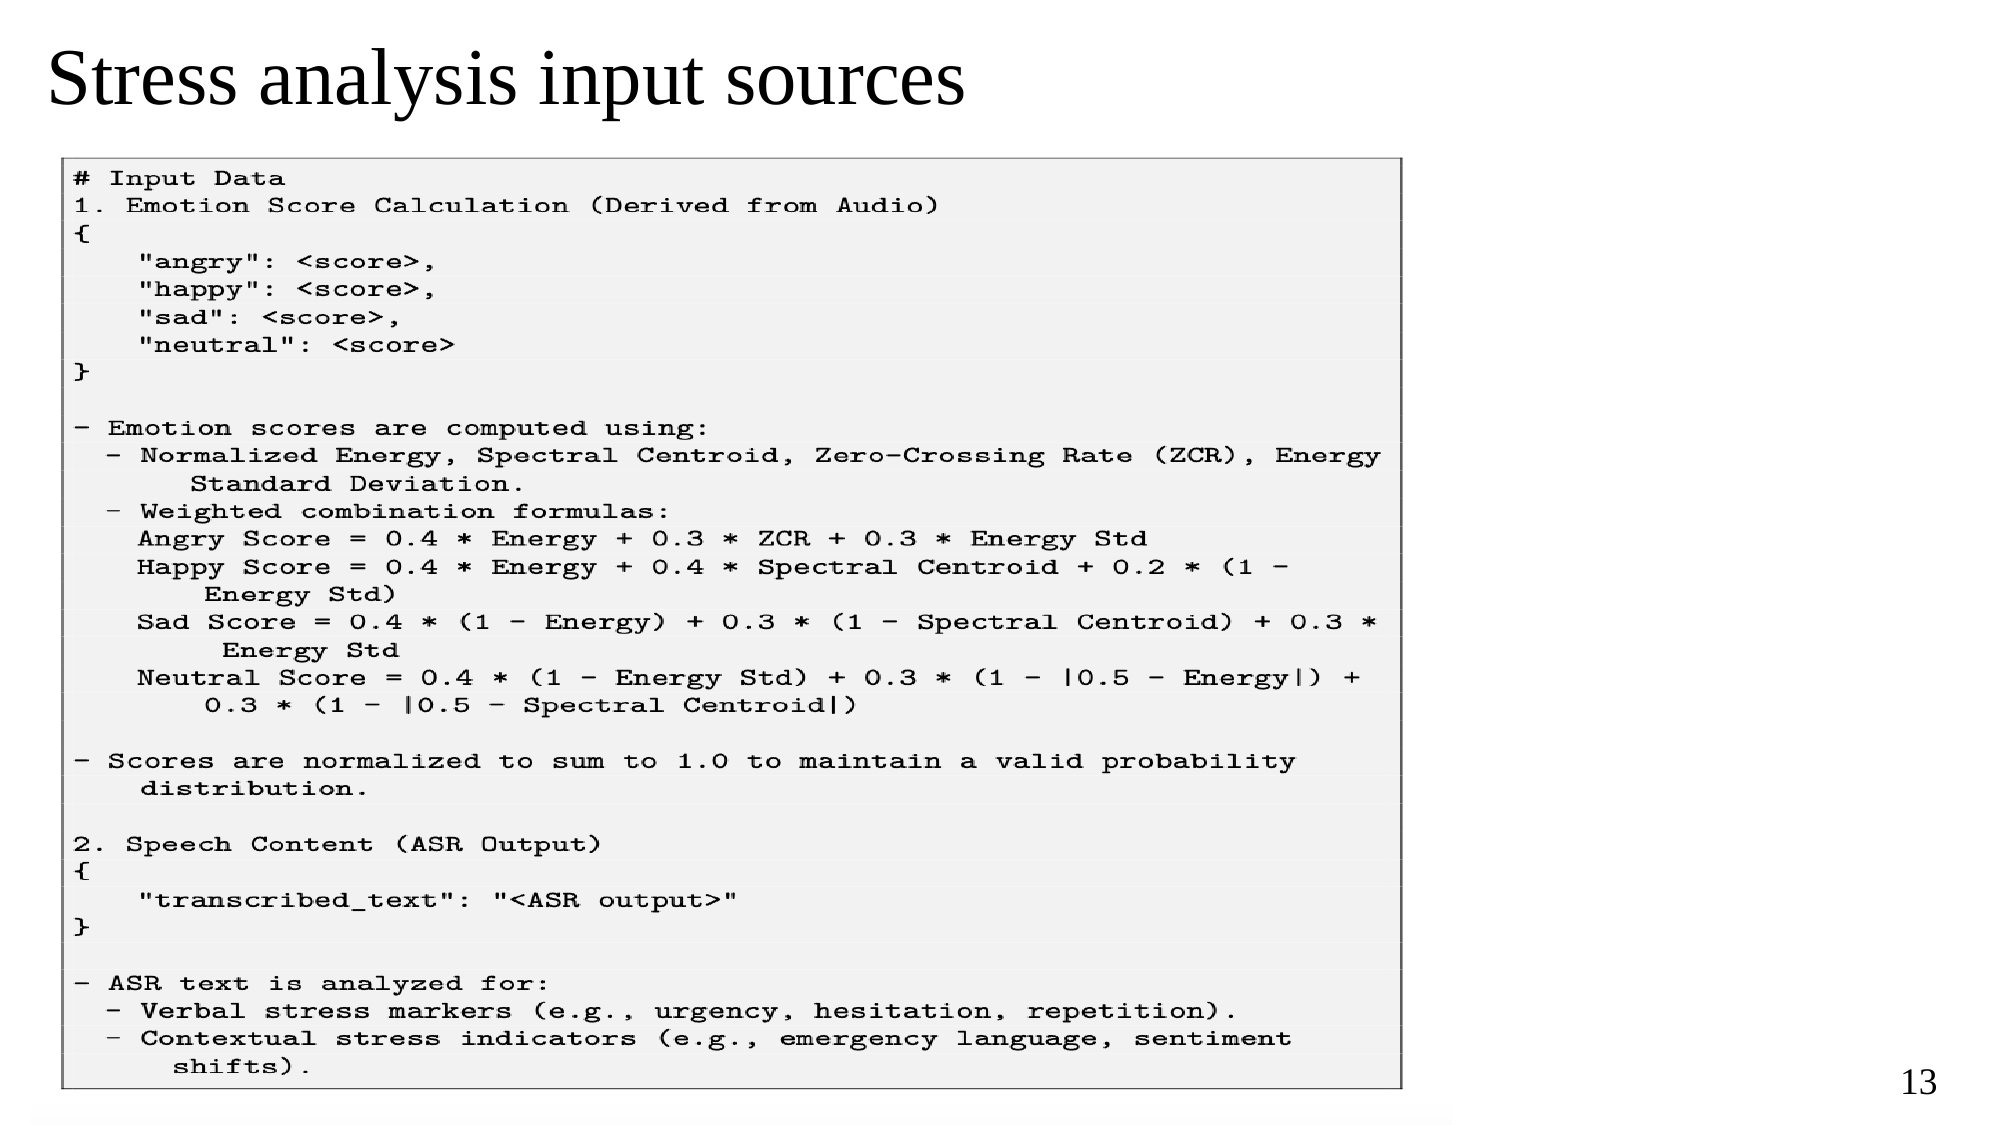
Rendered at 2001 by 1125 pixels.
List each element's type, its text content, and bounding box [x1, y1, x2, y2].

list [30, 145, 1453, 1125]
text_box 13 [1885, 1004, 1983, 1110]
title Stress analysis input sources [31, 26, 1757, 130]
